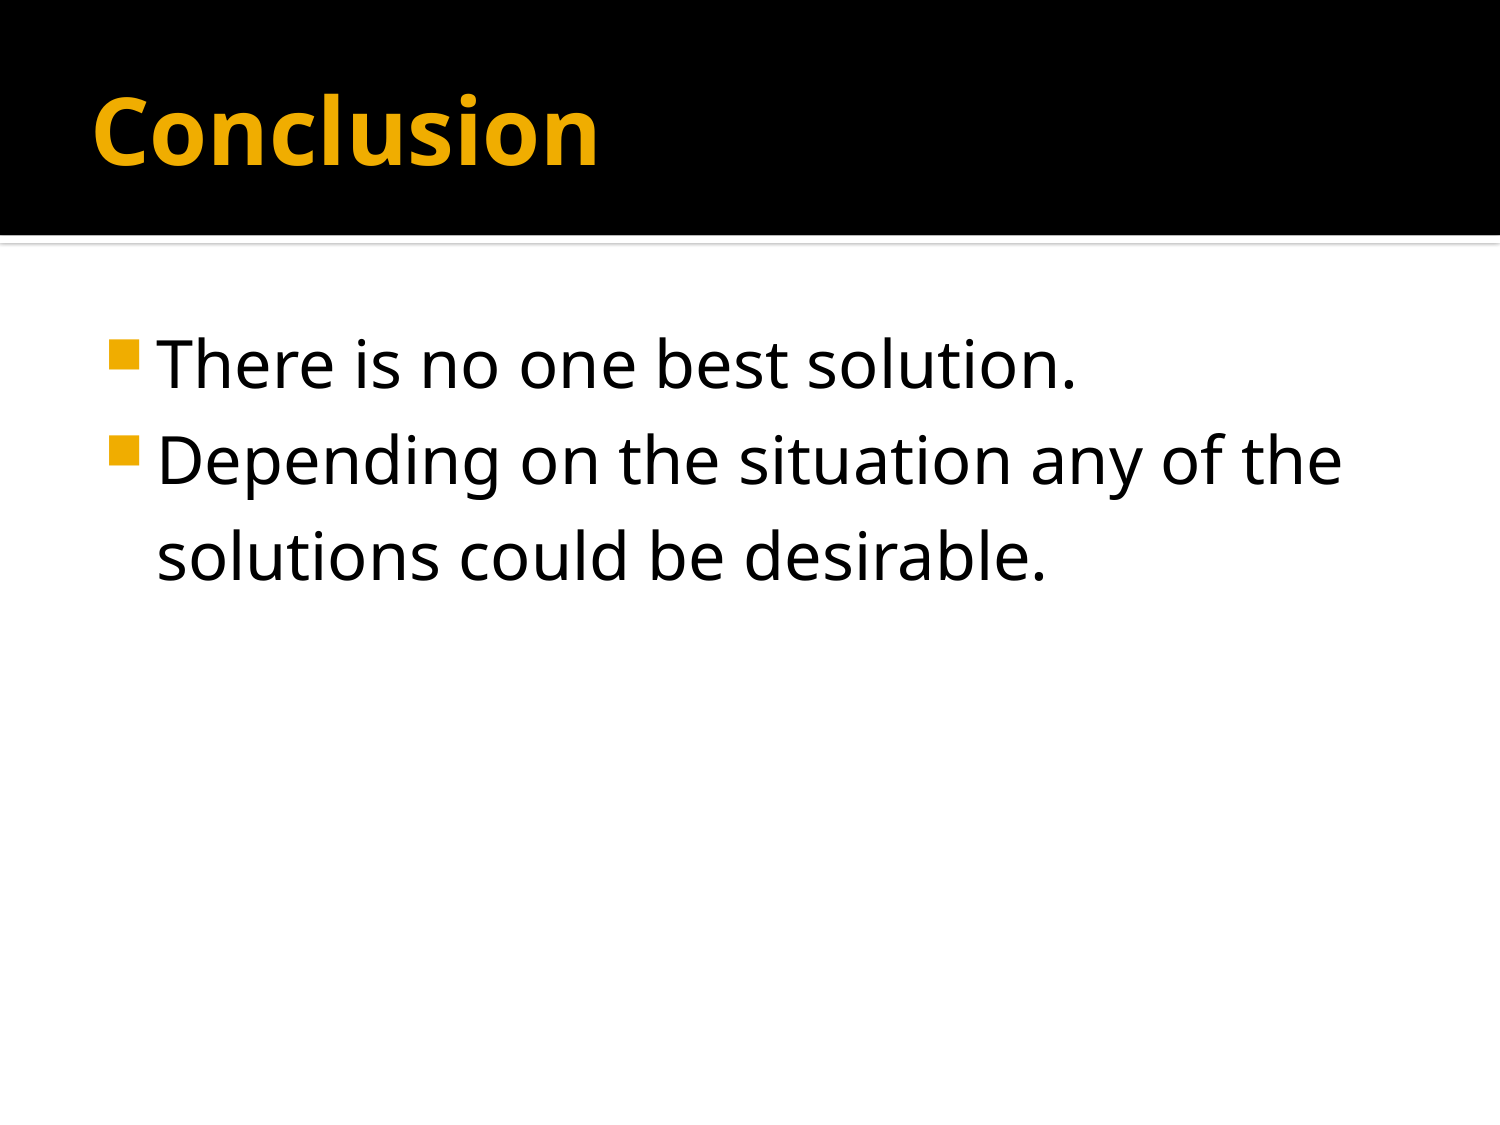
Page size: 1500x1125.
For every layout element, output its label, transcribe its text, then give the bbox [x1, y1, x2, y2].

list There is no one best solution. Depending on the situation any of the solutions could be desirable. [75, 291, 1425, 1050]
title Conclusion [75, 25, 1425, 231]
